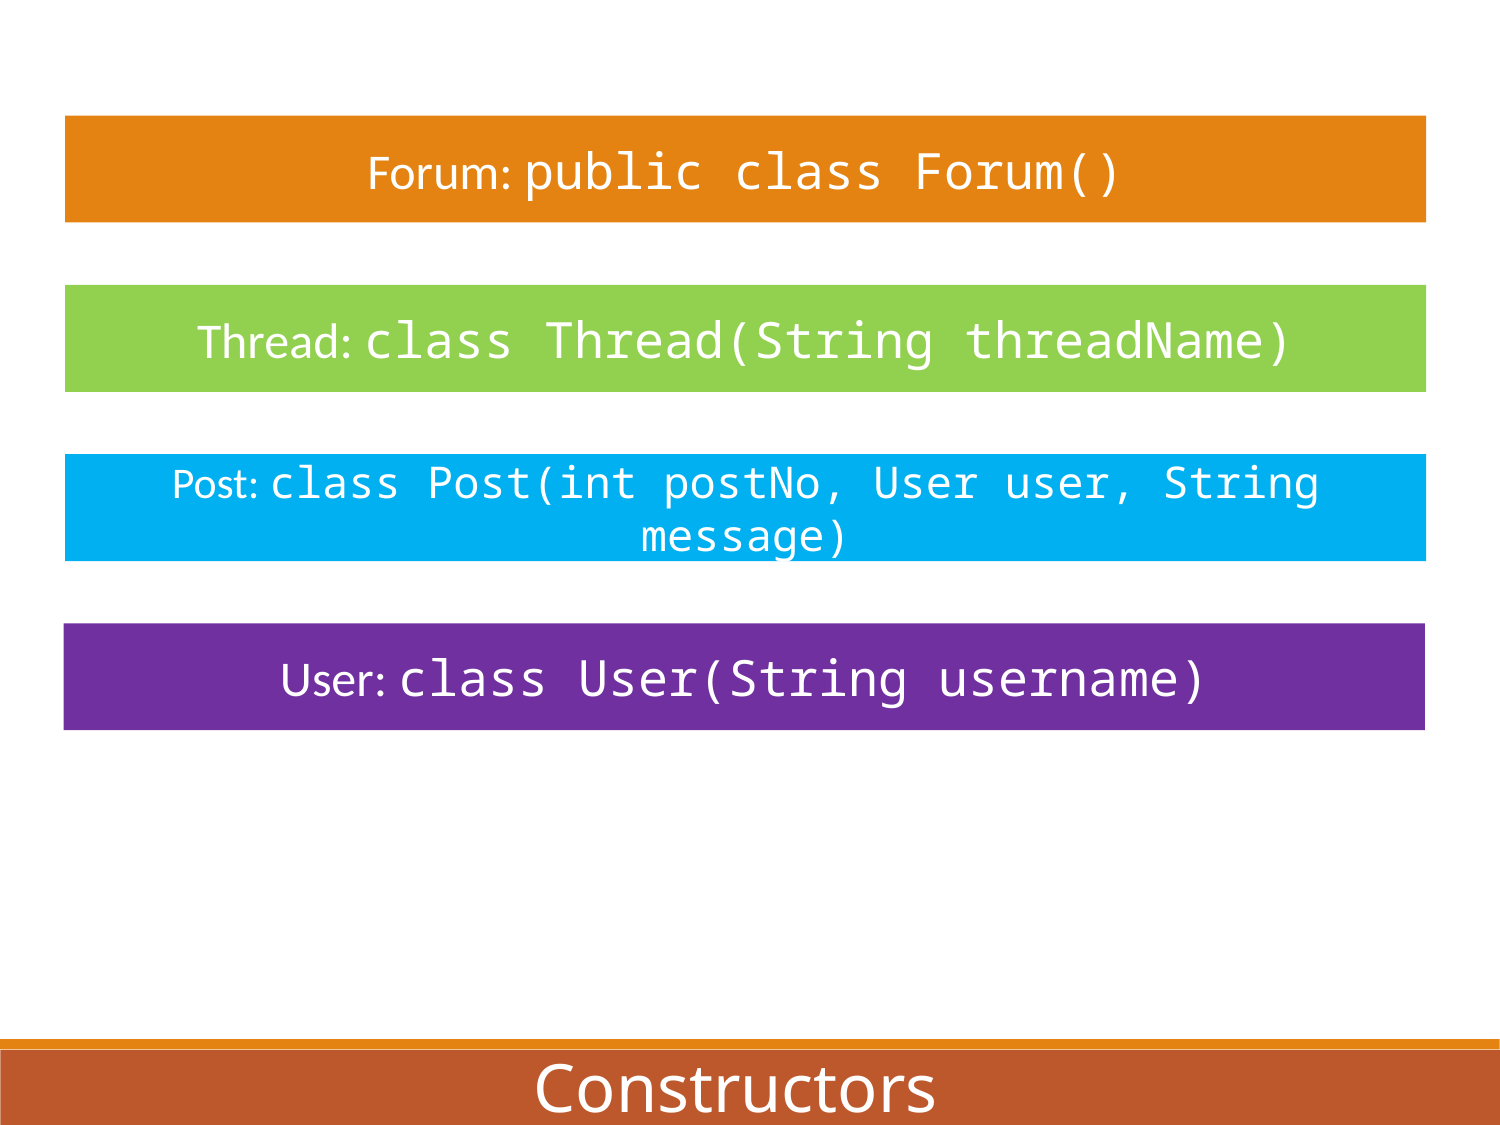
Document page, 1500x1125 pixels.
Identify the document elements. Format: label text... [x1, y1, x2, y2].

text_box Post: class Post(int postNo, User user, String message) [64, 453, 1428, 562]
text_box Constructors [417, 1037, 1055, 1125]
text_box Thread: class Thread(String threadName) [64, 284, 1428, 393]
text_box User: class User(String username) [62, 622, 1426, 731]
text_box Forum: public class Forum() [64, 114, 1428, 224]
